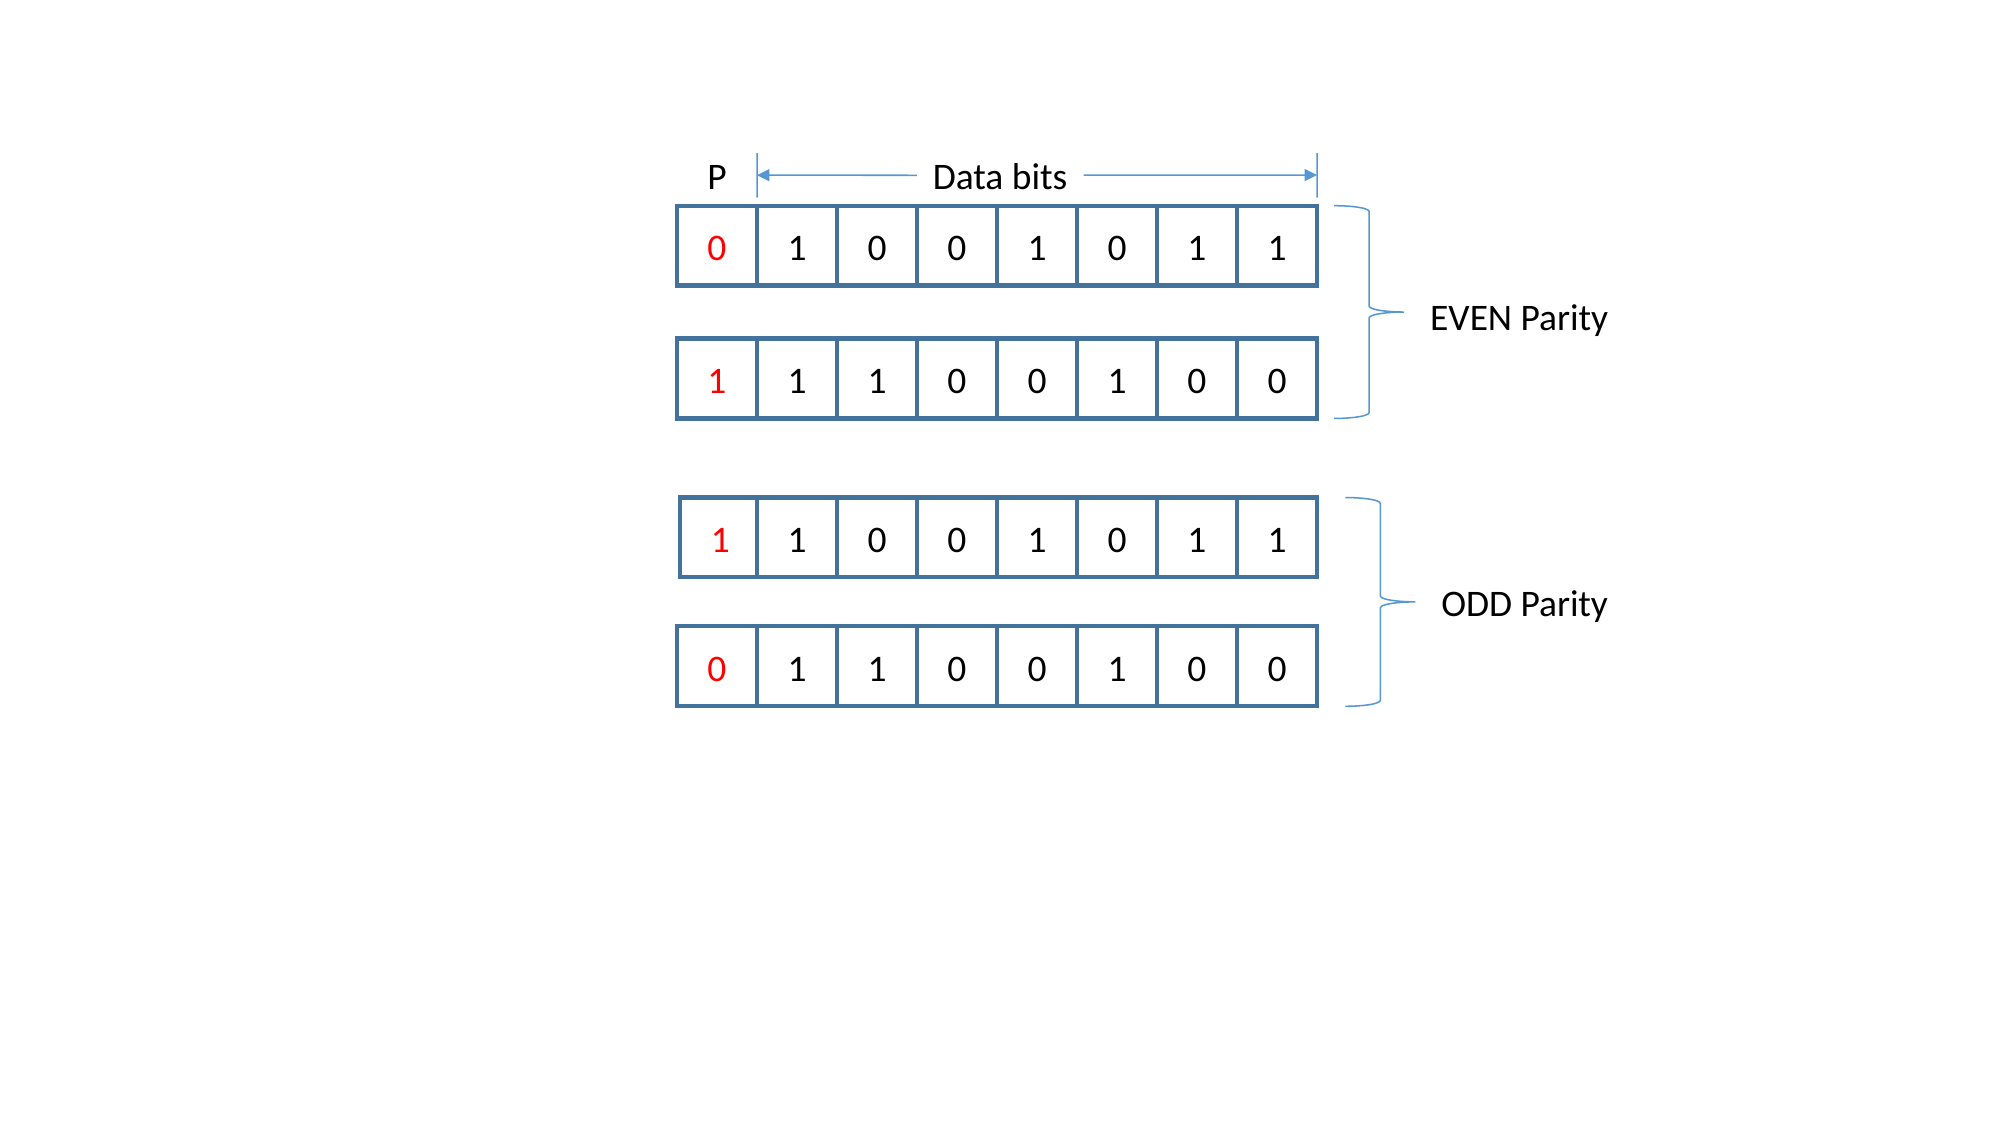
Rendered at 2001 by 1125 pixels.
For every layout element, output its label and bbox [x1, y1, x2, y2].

text_box [676, 144, 1624, 707]
